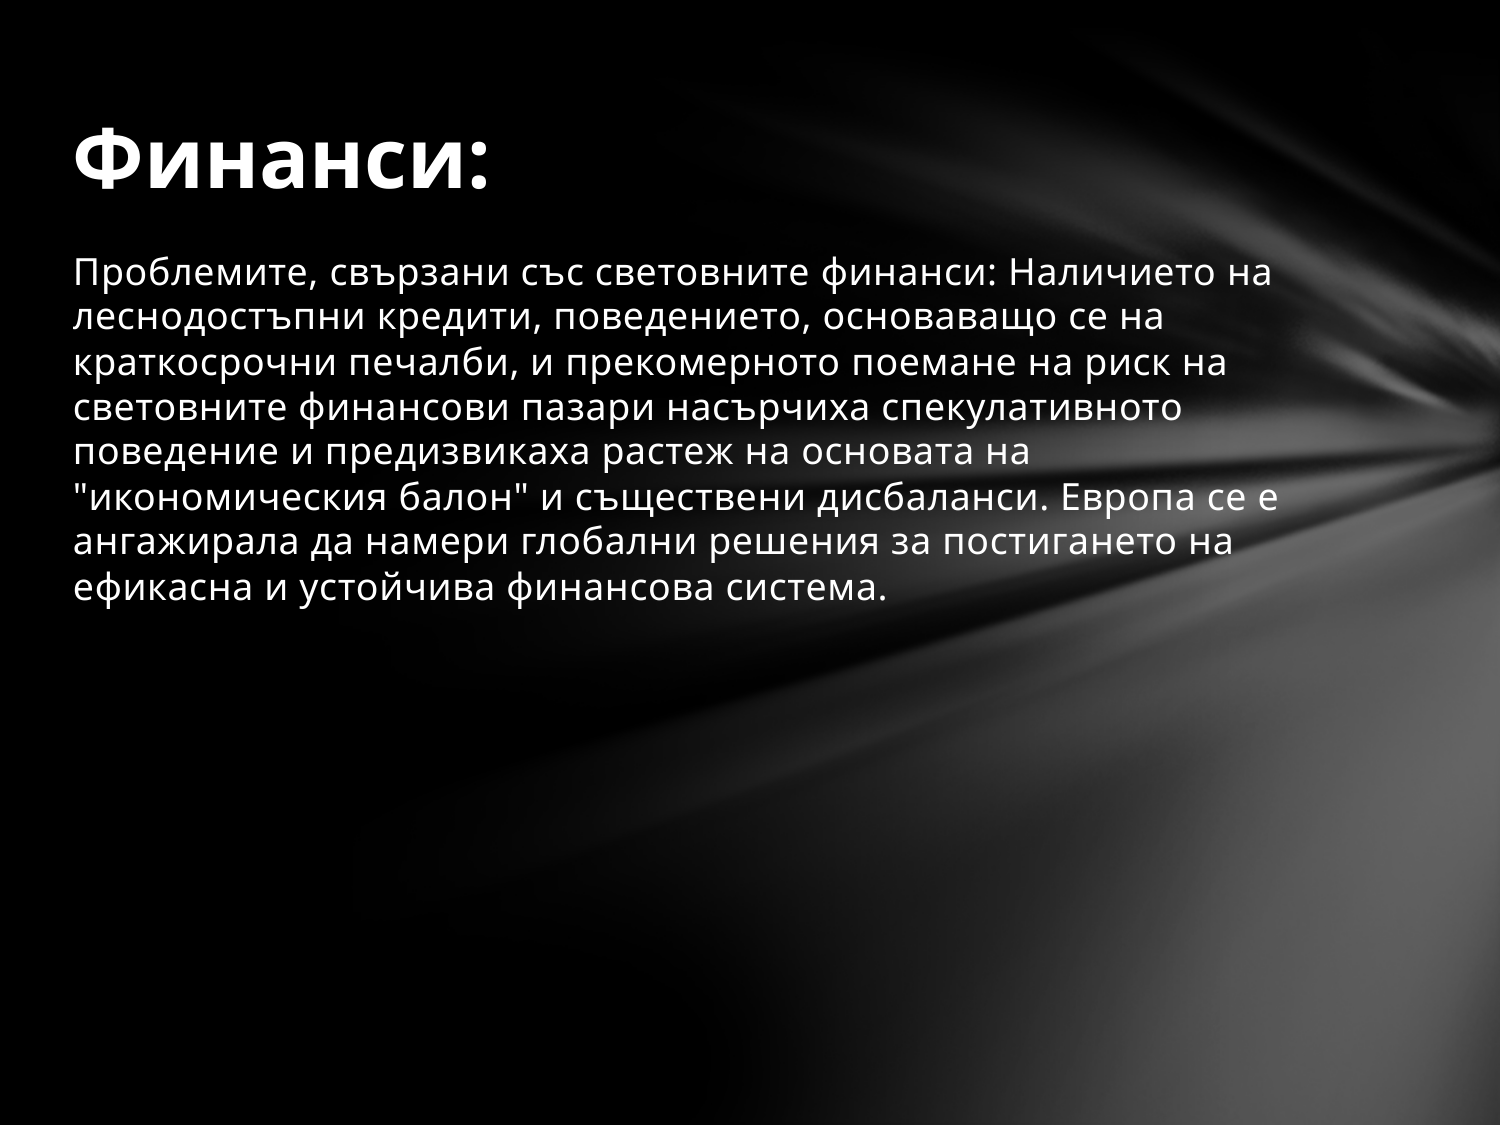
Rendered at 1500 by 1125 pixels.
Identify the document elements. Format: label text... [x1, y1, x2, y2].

list Проблемите, свързани със световните финанси: Наличието на леснодостъпни кредити, поведението, основаващо се на краткосрочни печалби, и прекомерното поемане на риск на световните финансови пазари насърчиха спекулативното поведение и предизвикаха растеж на основата на "икономическия балон" и съществени дисбаланси. Европа се е ангажирала да намери глобални решения за постигането на ефикасна и устойчива финансова система. [57, 239, 1318, 1015]
title Финанси: [57, 37, 1318, 213]
